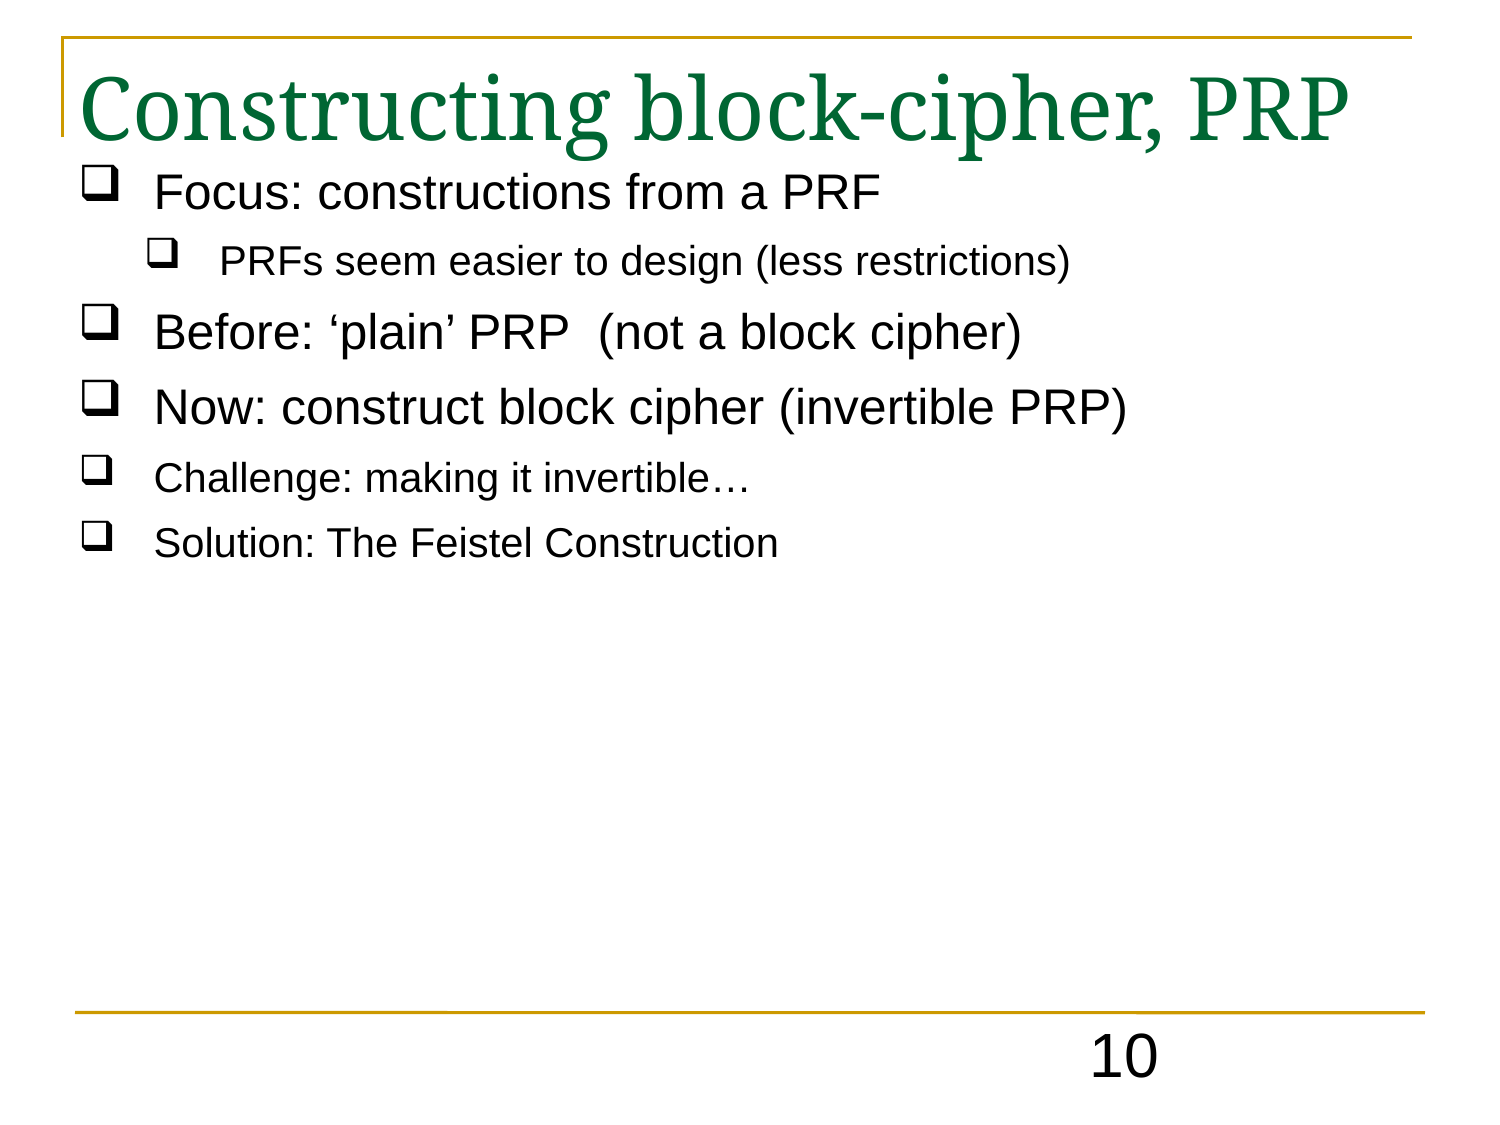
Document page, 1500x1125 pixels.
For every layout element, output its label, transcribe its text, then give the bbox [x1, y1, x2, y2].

slide_number 10 [1074, 1023, 1424, 1098]
title Constructing block-cipher, PRP [63, 45, 1424, 271]
